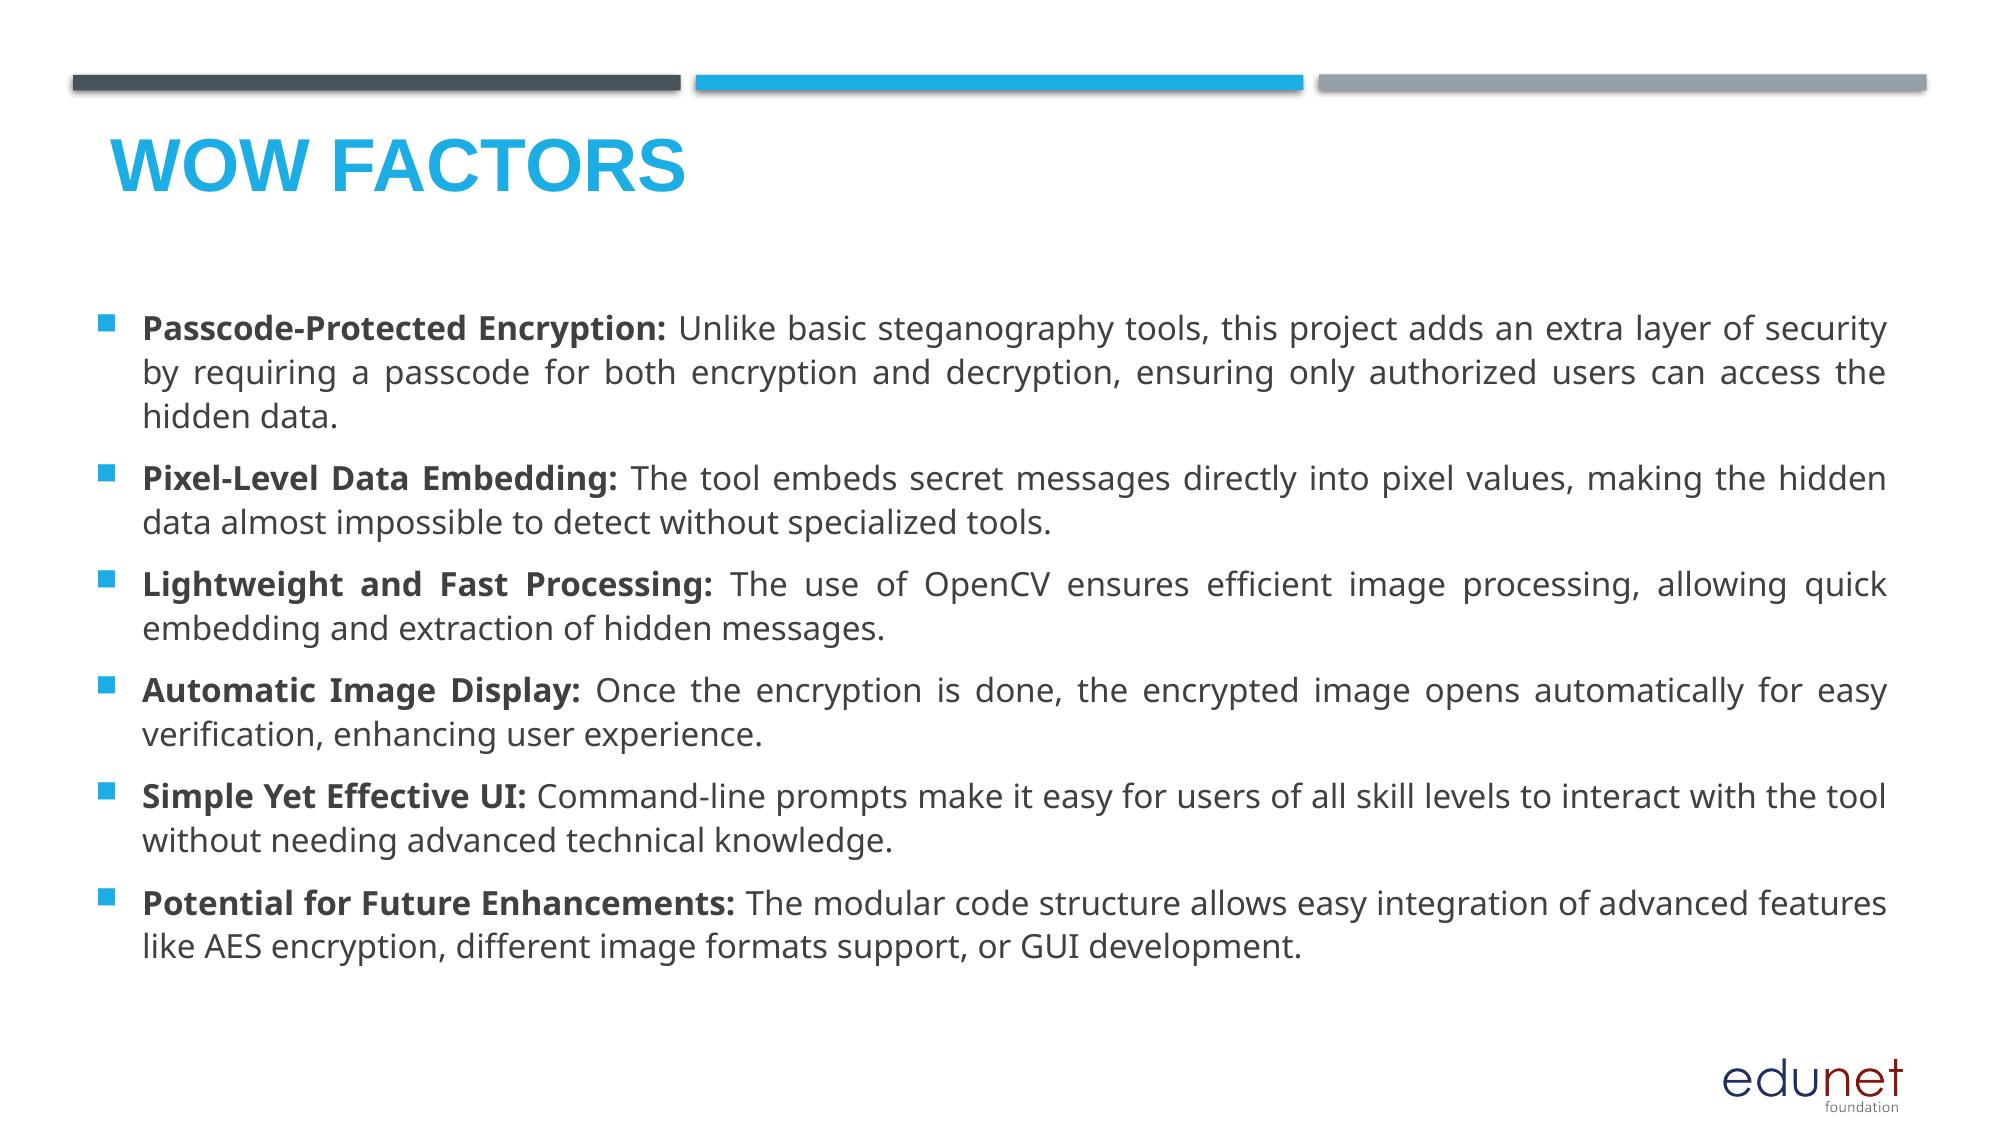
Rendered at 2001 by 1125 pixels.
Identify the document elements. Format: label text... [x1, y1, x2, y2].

list Passcode-Protected Encryption: Unlike basic steganography tools, this project adds an extra layer of security by requiring a passcode for both encryption and decryption, ensuring only authorized users can access the hidden data. Pixel-Level Data Embedding: The tool embeds secret messages directly into pixel values, making the hidden data almost impossible to detect without specialized tools. Lightweight and Fast Processing: The use of OpenCV ensures efficient image processing, allowing quick embedding and extraction of hidden messages. Automatic Image Display: Once the encryption is done, the encrypted image opens automatically for easy verification, enhancing user experience. Simple Yet Effective UI: Command-line prompts make it easy for users of all skill levels to interact with the tool without needing advanced technical knowledge. Potential for Future Enhancements: The modular code structure allows easy integration of advanced features like AES encryption, different image formats support, or GUI development. [79, 295, 1905, 981]
picture [1719, 1056, 1905, 1116]
title Wow factors [95, 126, 1905, 214]
